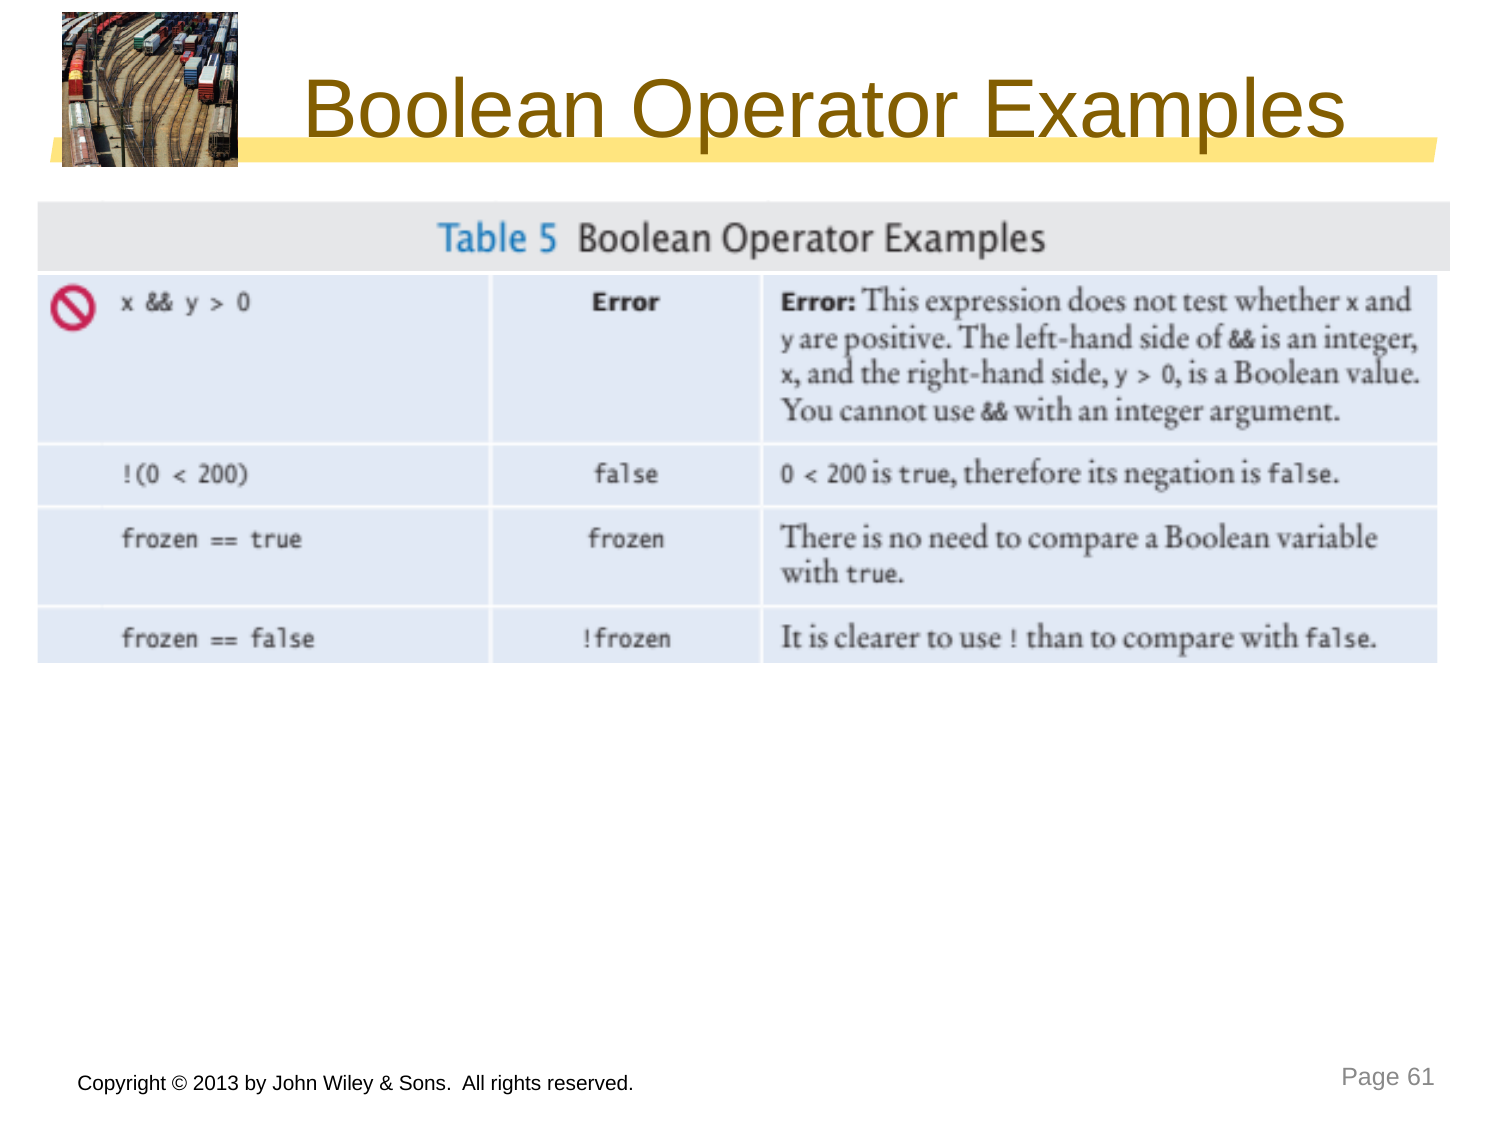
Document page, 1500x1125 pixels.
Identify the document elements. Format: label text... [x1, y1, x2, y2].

title Boolean Operator Examples [287, 45, 1450, 163]
picture [62, 12, 238, 167]
picture [37, 199, 1451, 272]
picture [37, 274, 1438, 663]
footer Copyright © 2013 by John Wiley & Sons. All rights reserved. [62, 1037, 726, 1104]
slide_number Page 61 [1187, 1050, 1450, 1100]
